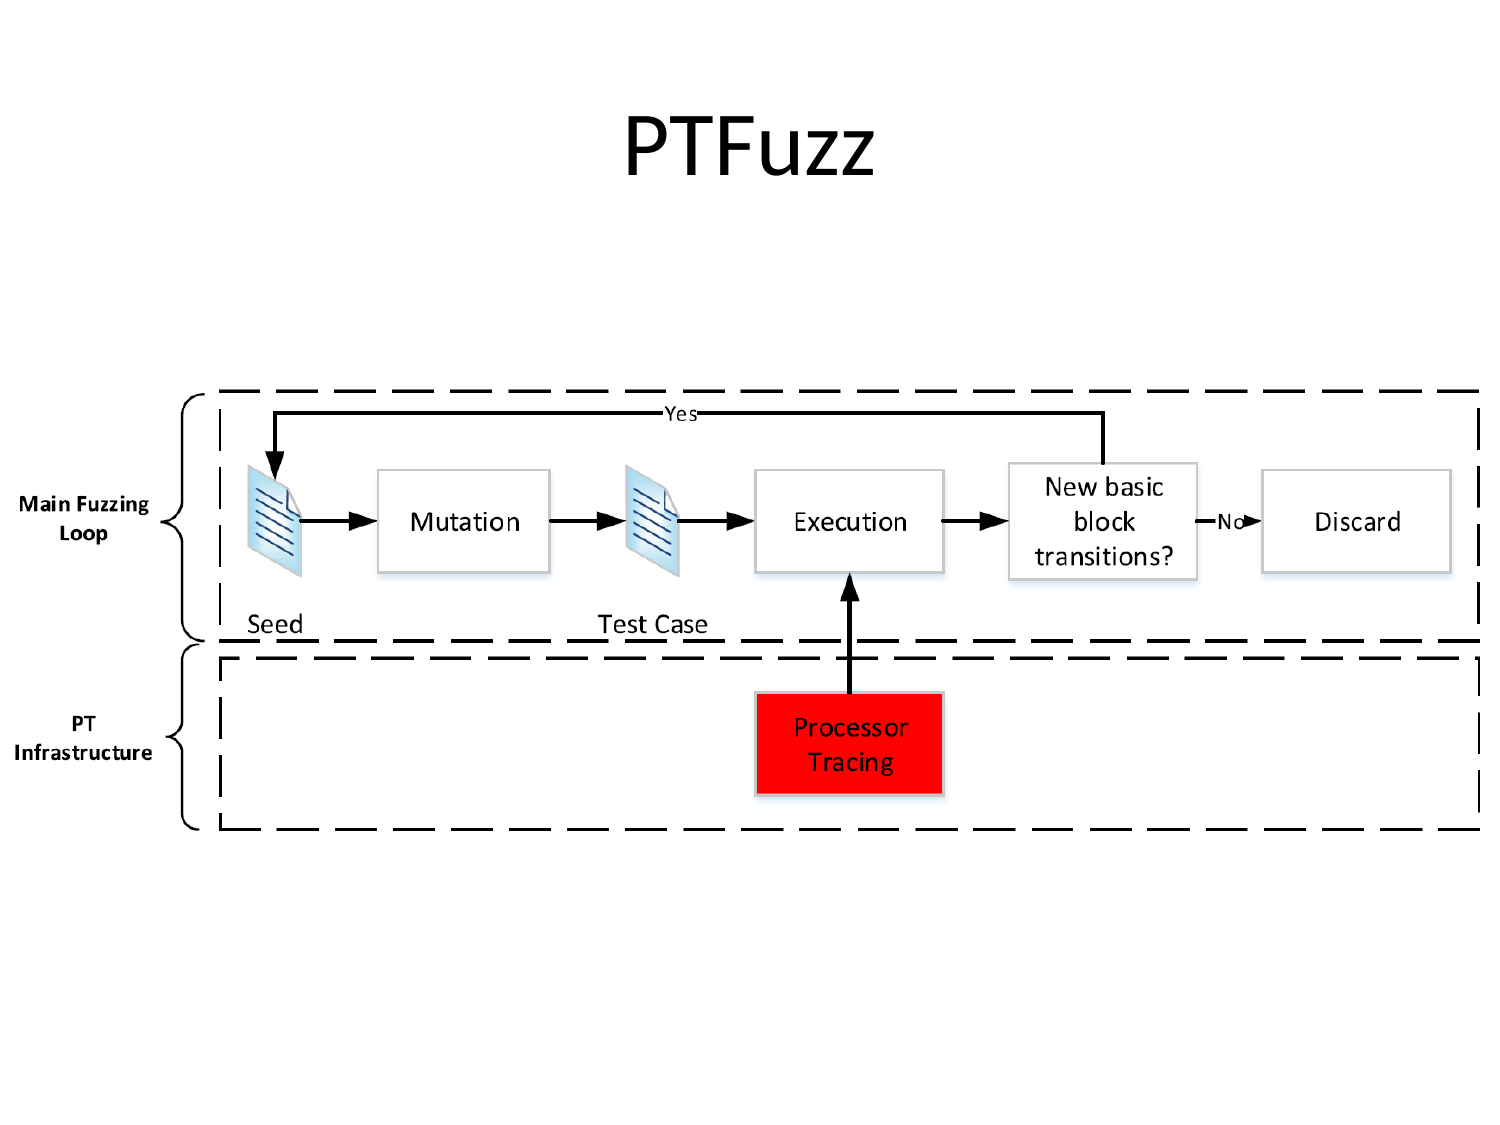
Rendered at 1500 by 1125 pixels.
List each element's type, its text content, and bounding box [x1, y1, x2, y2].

picture [13, 376, 1484, 836]
title PTFuzz [75, 45, 1425, 233]
